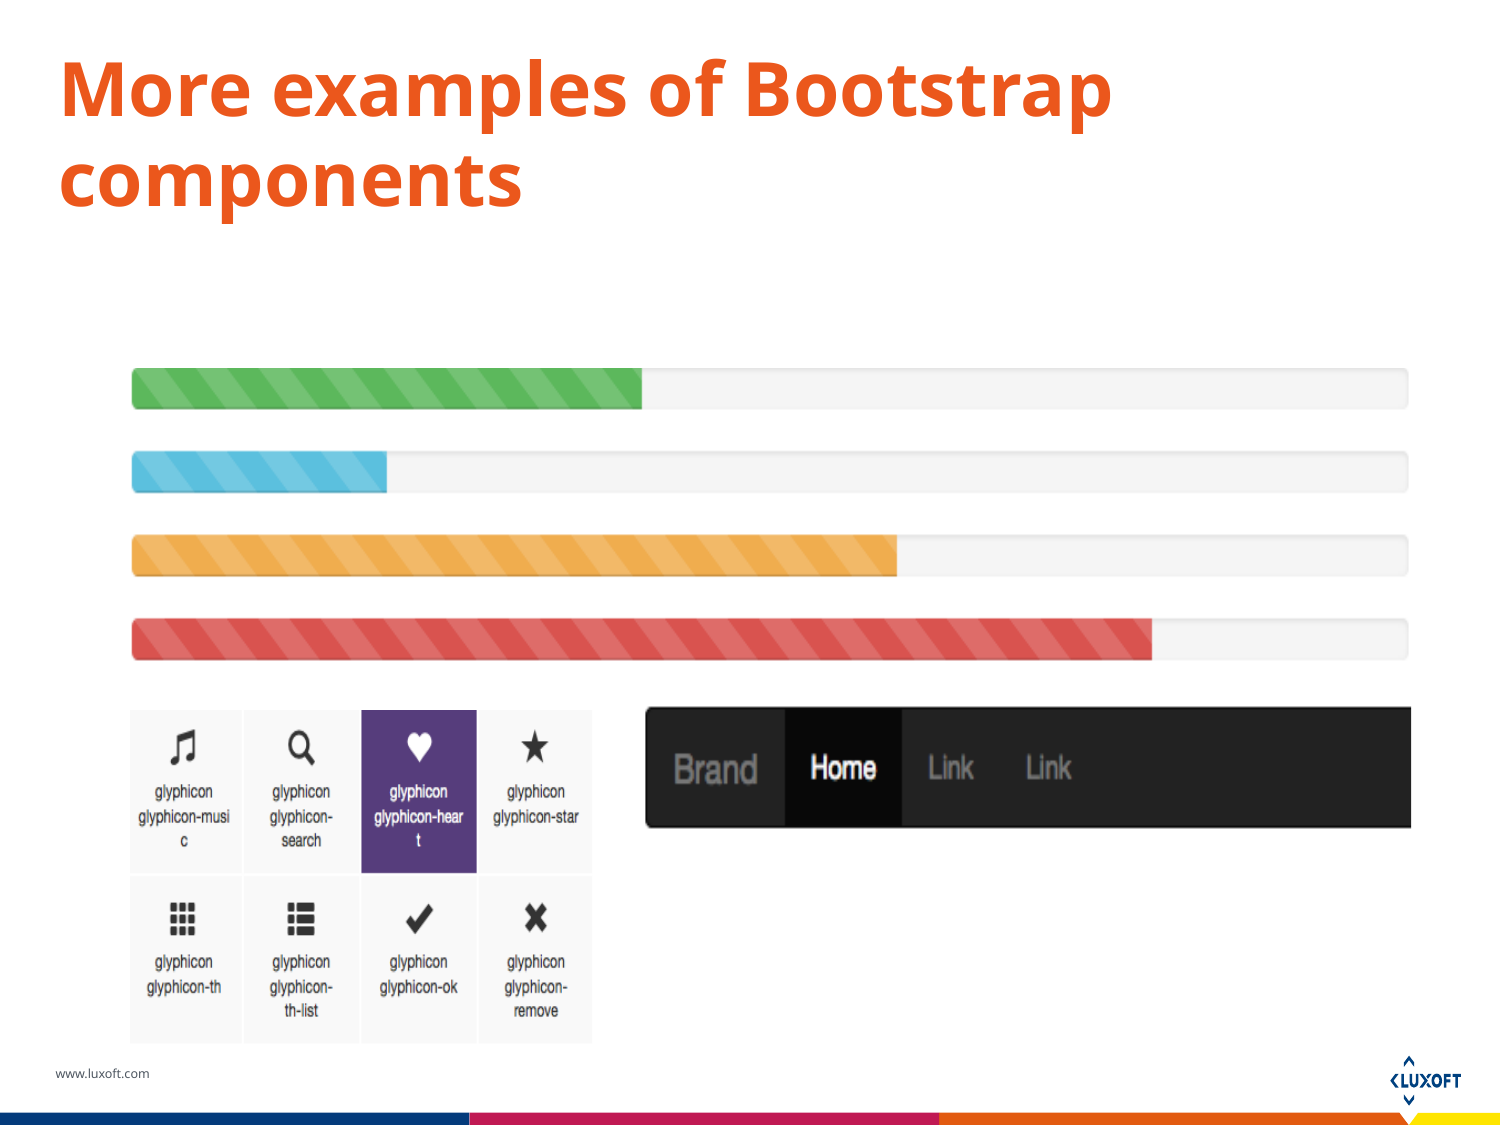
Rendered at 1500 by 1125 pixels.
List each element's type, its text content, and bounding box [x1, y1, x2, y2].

title More examples of Bootstrap components [47, 90, 1500, 173]
text_box [130, 710, 593, 1045]
text_box [129, 368, 1412, 667]
text_box [644, 703, 1412, 832]
